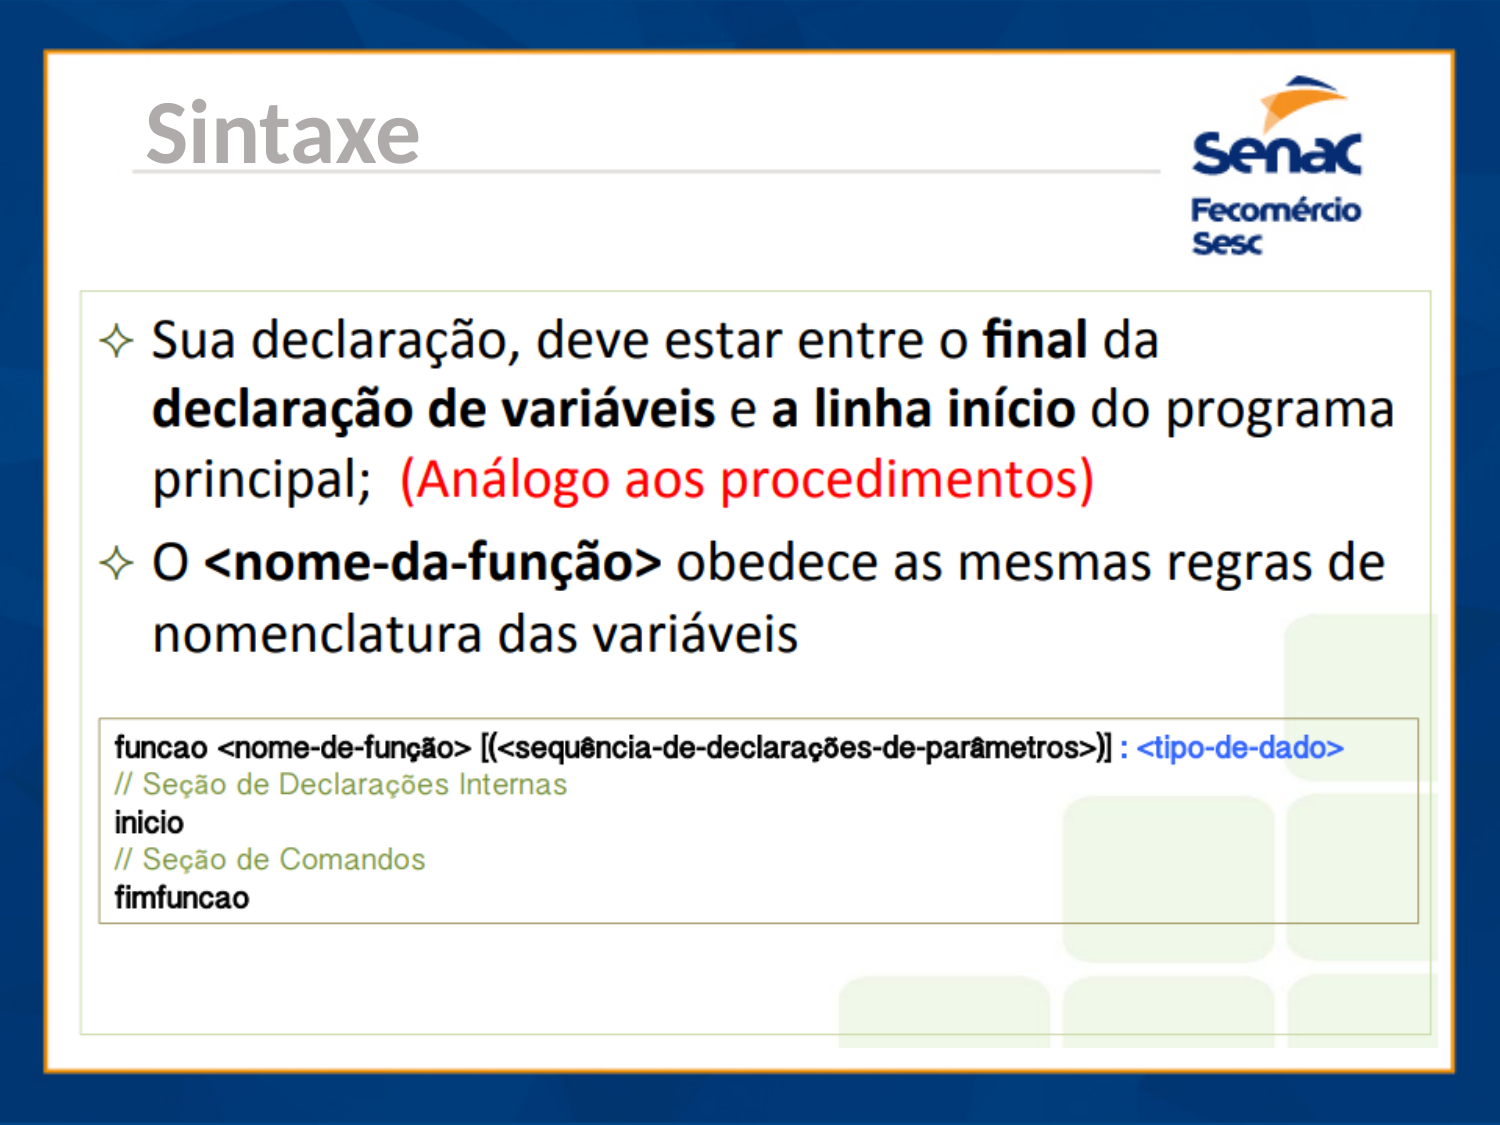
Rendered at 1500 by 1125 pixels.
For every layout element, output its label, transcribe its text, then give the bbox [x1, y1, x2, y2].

text_box Sintaxe [130, 77, 1130, 191]
picture [0, 0, 1500, 1125]
